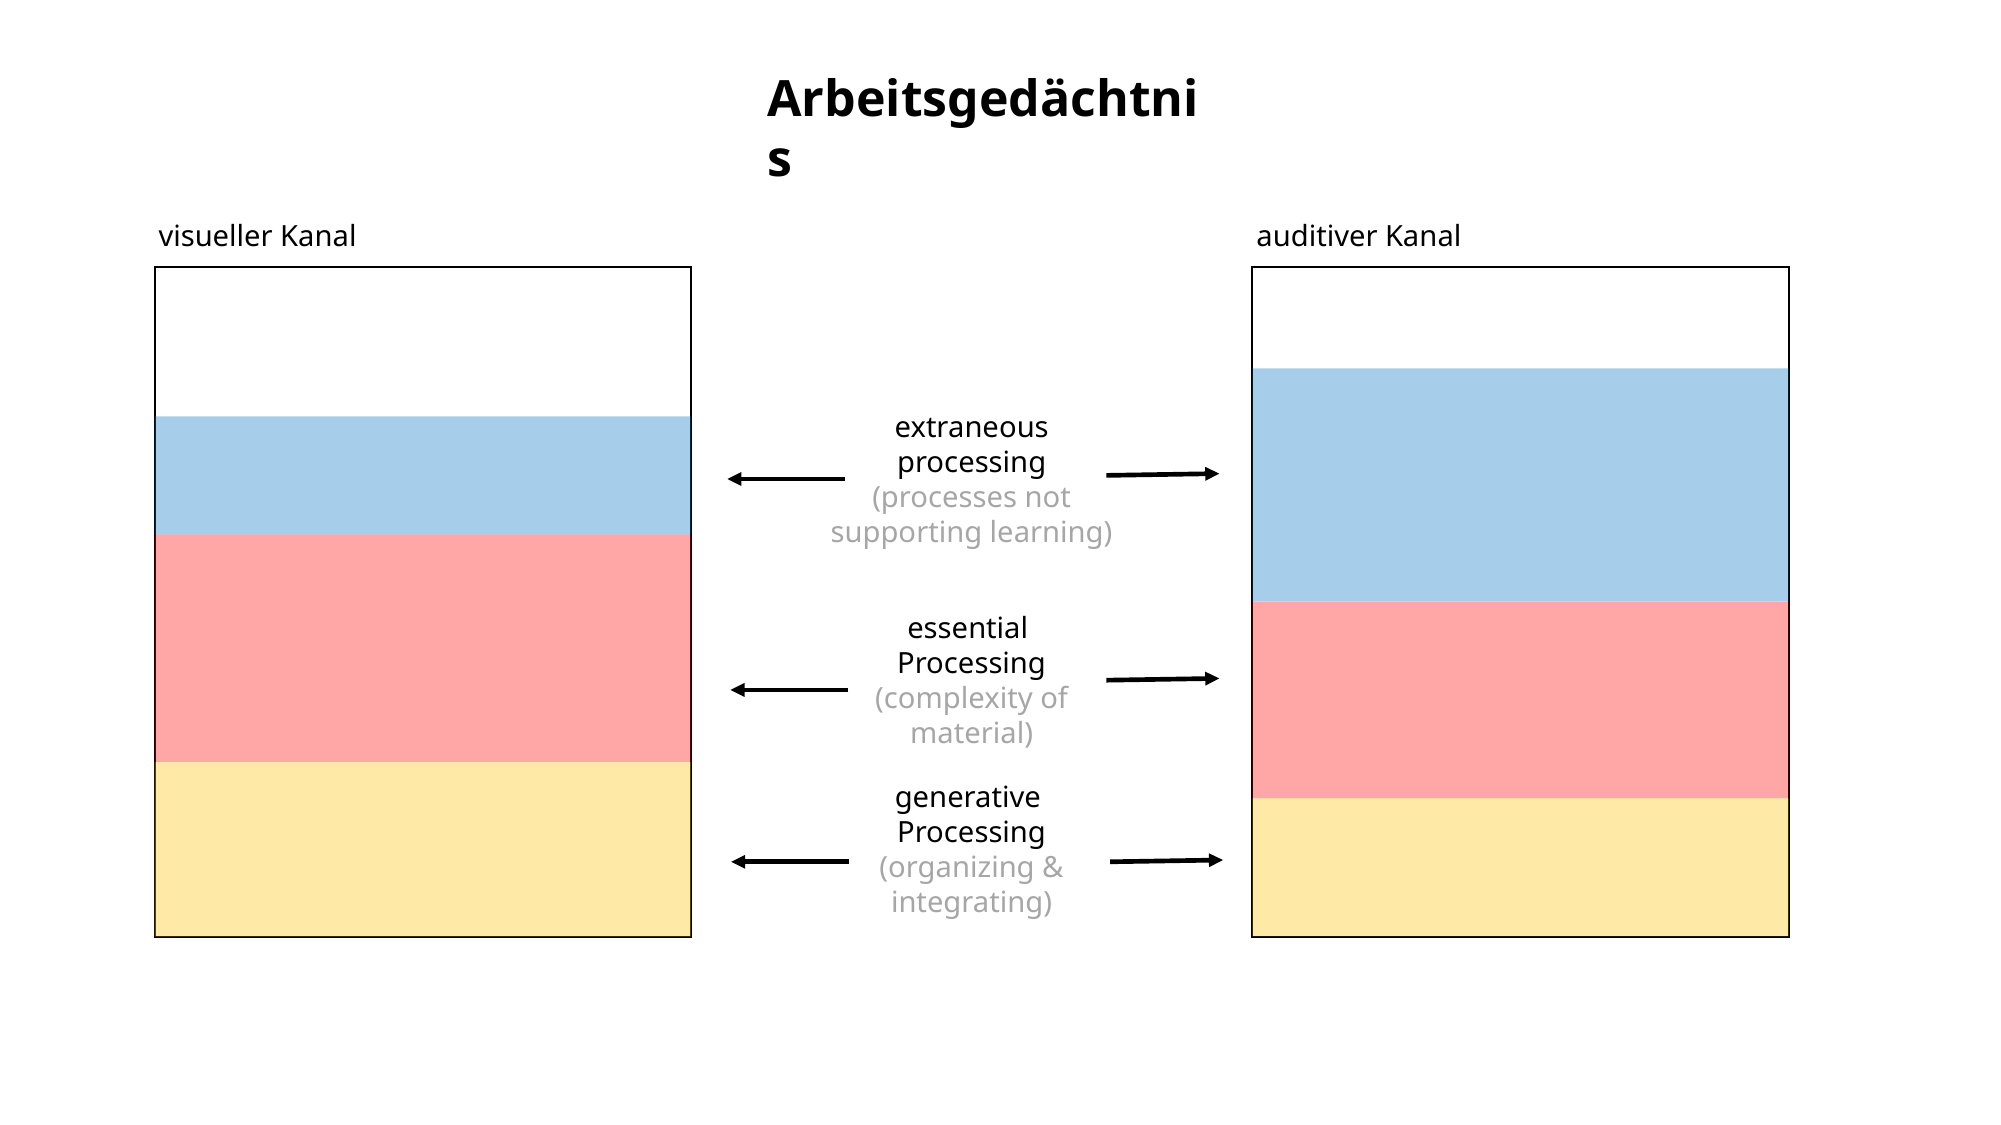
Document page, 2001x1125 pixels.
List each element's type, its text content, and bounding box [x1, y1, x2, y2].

text_box auditiver Kanal [1241, 209, 1565, 260]
text_box [1251, 266, 1790, 367]
text_box extraneous processing (processes not supporting learning) [809, 400, 1134, 556]
text_box [1251, 799, 1790, 938]
text_box [1251, 603, 1790, 799]
text_box [1251, 367, 1790, 603]
text_box [154, 535, 692, 763]
text_box generative Processing (organizing & integrating) [809, 771, 1134, 926]
text_box [154, 415, 692, 535]
text_box Arbeitsgedächtnis [752, 59, 1220, 194]
text_box [154, 763, 692, 938]
text_box [154, 266, 692, 415]
text_box essential Processing (complexity of material) [809, 601, 1134, 757]
text_box visueller Kanal [143, 209, 468, 260]
